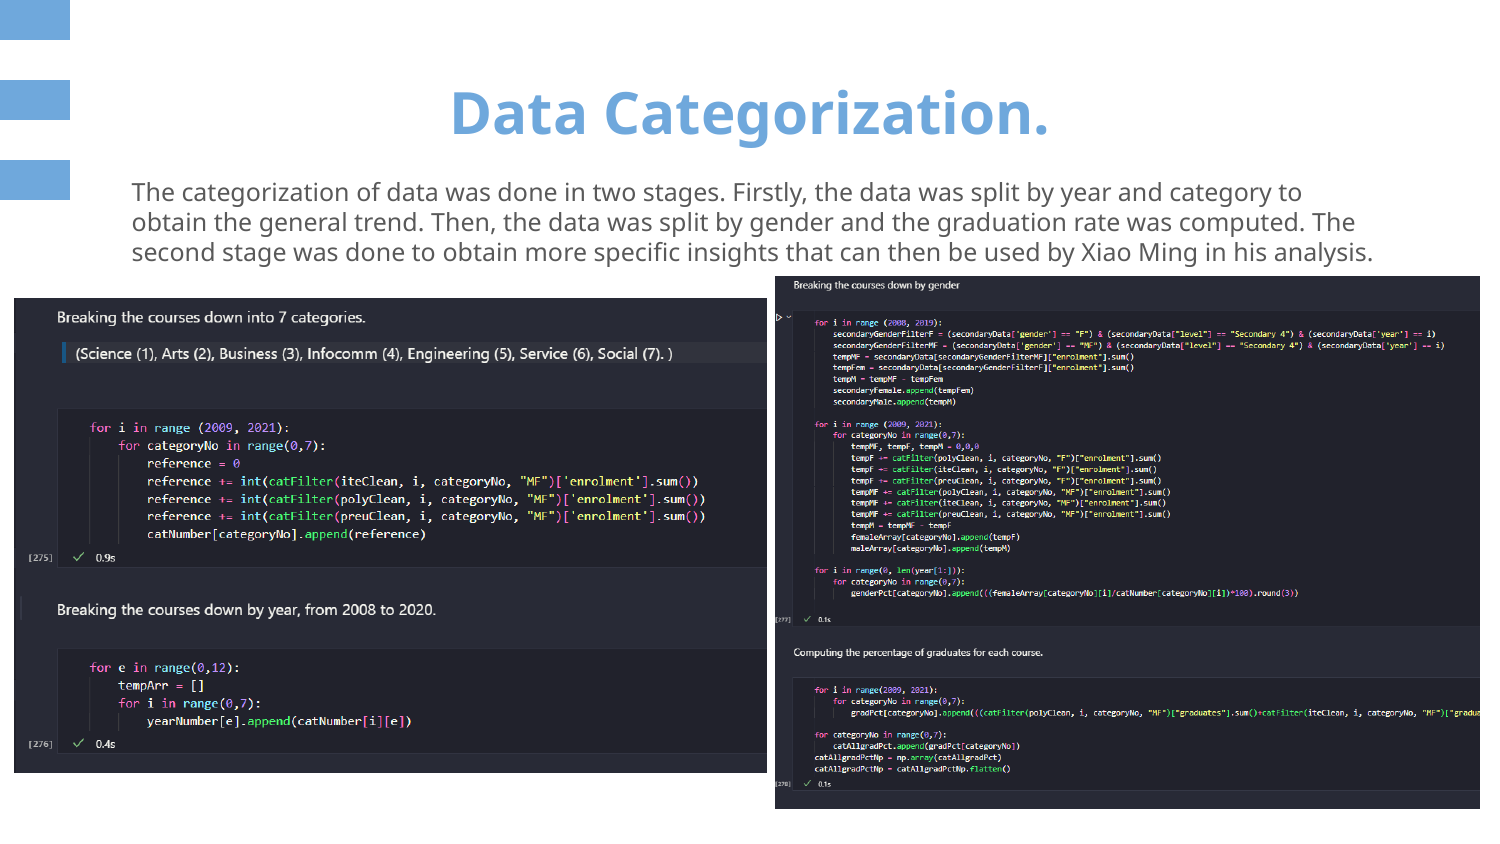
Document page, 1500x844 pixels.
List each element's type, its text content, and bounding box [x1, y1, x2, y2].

list The categorization of data was done in two stages. Firstly, the data was split by year and category to obtain the general trend. Then, the data was split by gender and the graduation rate was computed. The second stage was done to obtain more specific insights that can then be used by Xiao Ming in his analysis. [116, 161, 1394, 298]
picture [14, 298, 767, 773]
title Data Categorization. [116, 88, 1384, 134]
picture [775, 276, 1480, 809]
